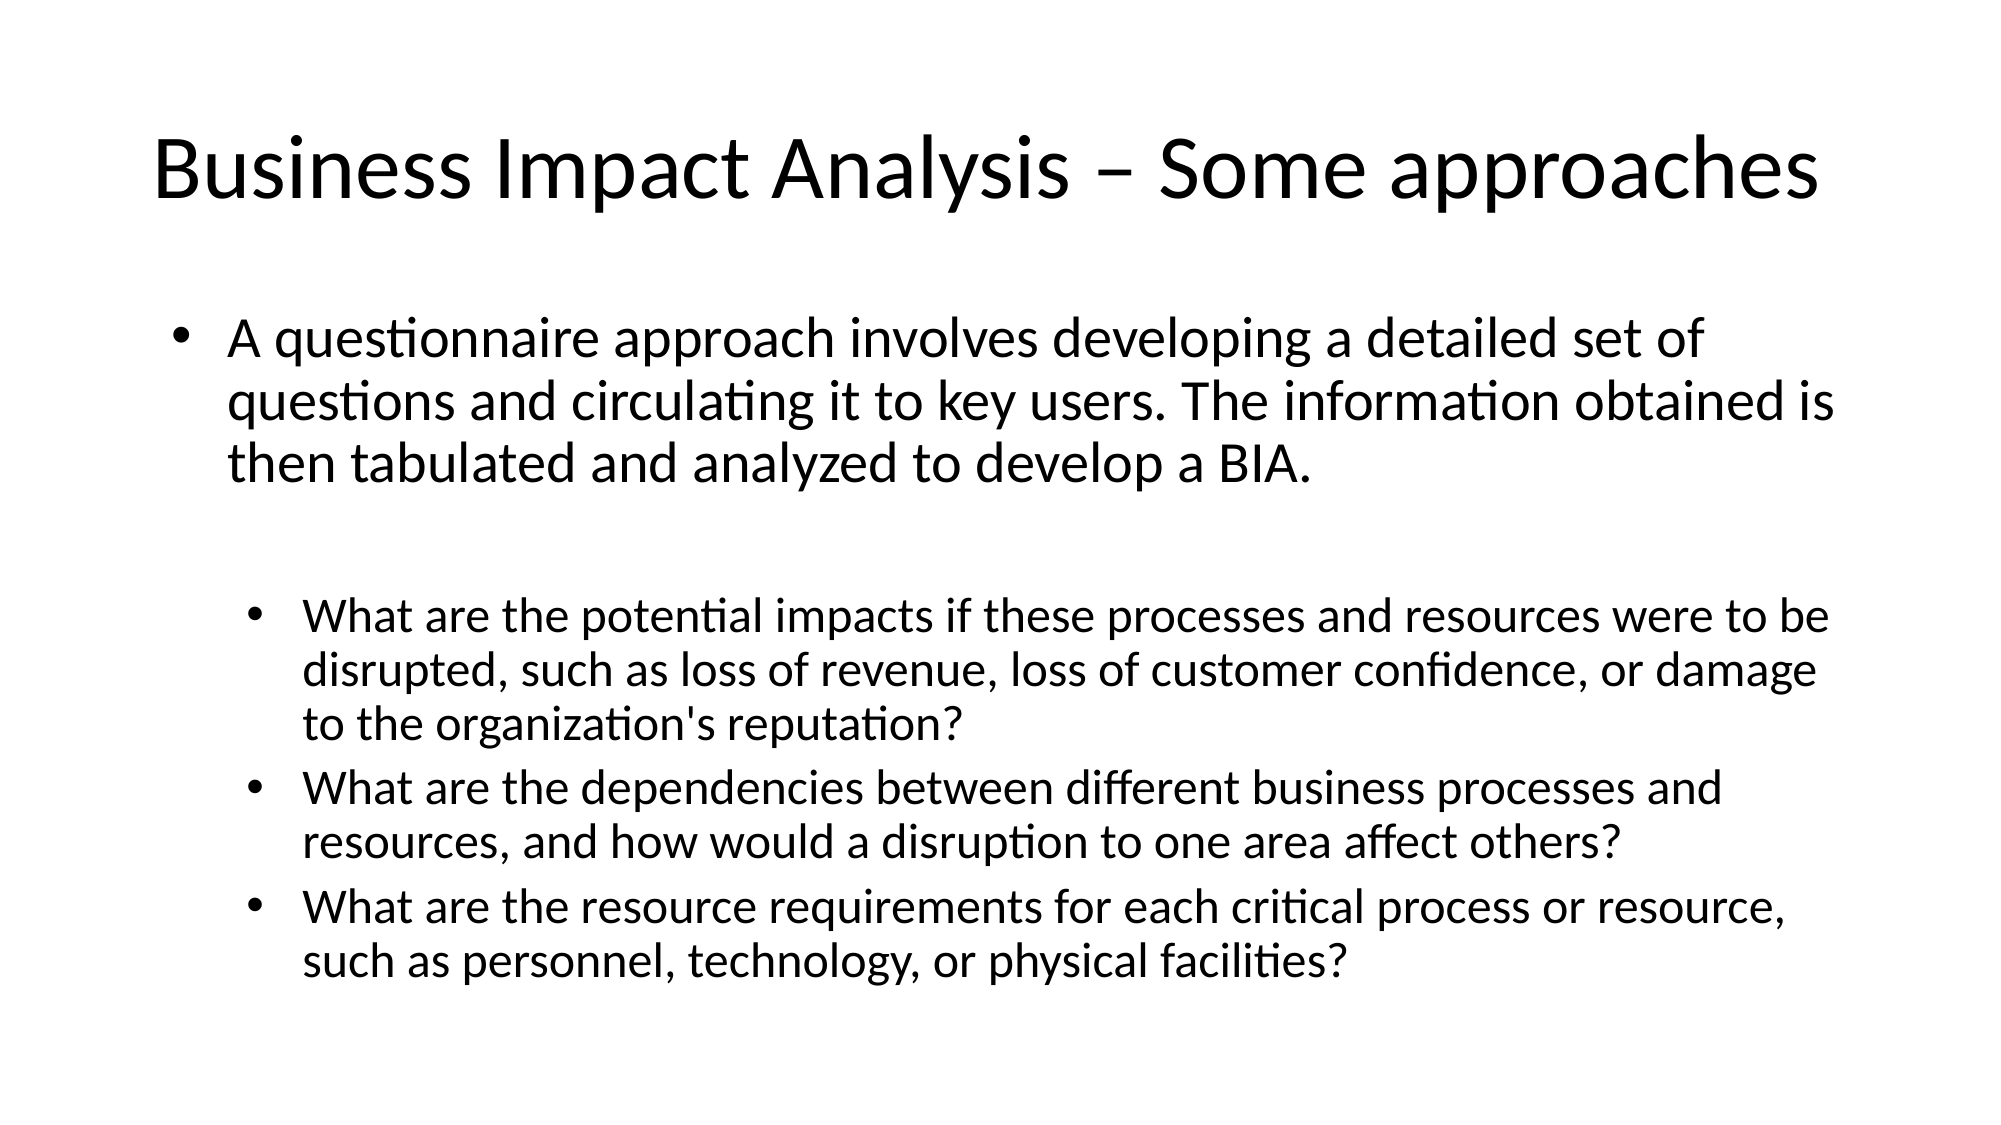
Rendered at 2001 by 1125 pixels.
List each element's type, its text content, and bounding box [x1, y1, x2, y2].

list A questionnaire approach involves developing a detailed set of questions and circulating it to key users. The information obtained is then tabulated and analyzed to develop a BIA. What are the potential impacts if these processes and resources were to be disrupted, such as loss of revenue, loss of customer confidence, or damage to the organization's reputation? What are the dependencies between different business processes and resources, and how would a disruption to one area affect others? What are the resource requirements for each critical process or resource, such as personnel, technology, or physical facilities? [137, 299, 1863, 1066]
title Business Impact Analysis – Some approaches [137, 59, 1863, 278]
